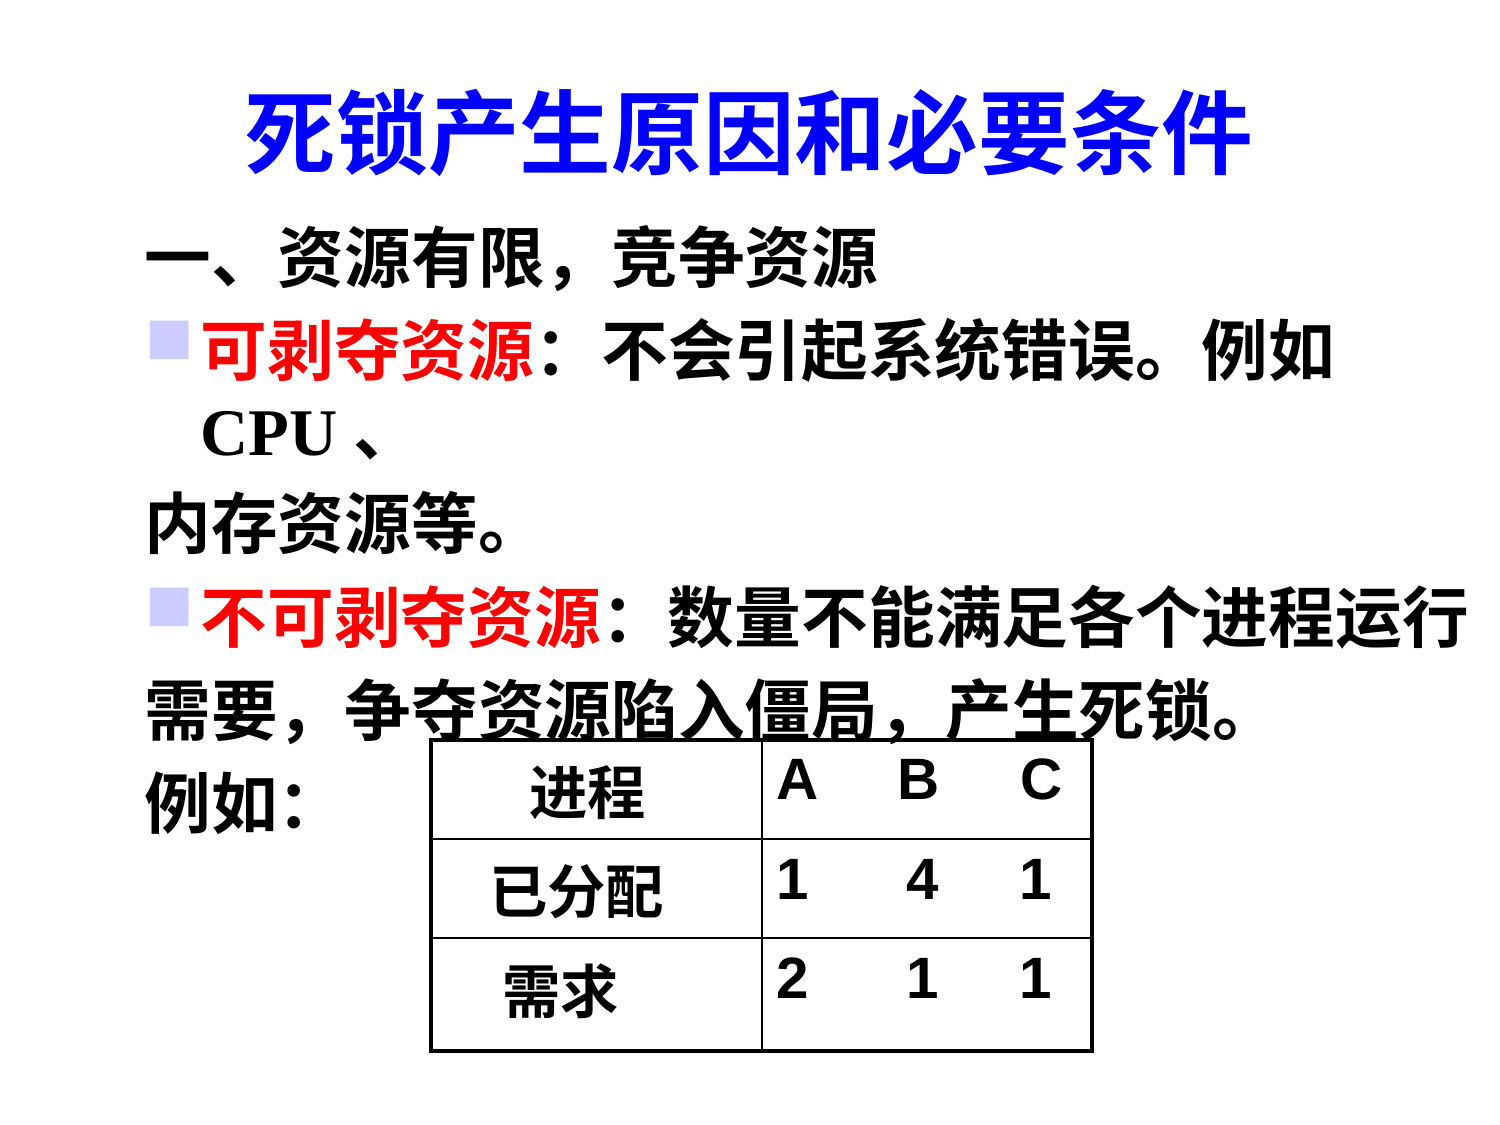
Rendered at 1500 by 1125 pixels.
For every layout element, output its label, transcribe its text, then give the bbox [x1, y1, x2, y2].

table_cell 已分配 [433, 840, 761, 937]
table_header 进程 [433, 742, 761, 838]
table_cell 1 4 1 [763, 840, 1090, 937]
title 死锁产生原因和必要条件 [48, 37, 1451, 226]
table_header A B C [763, 742, 1090, 838]
table_cell 2 1 1 [763, 939, 1090, 1049]
list 一、资源有限，竞争资源 可剥夺资源：不会引起系统错误。例如CPU、 内存资源等。 不可剥夺资源：数量不能满足各个进程运行 需要，争夺资源陷入僵局，产生死锁。 例如： [129, 207, 1500, 981]
table_cell 需求 [433, 939, 761, 1049]
